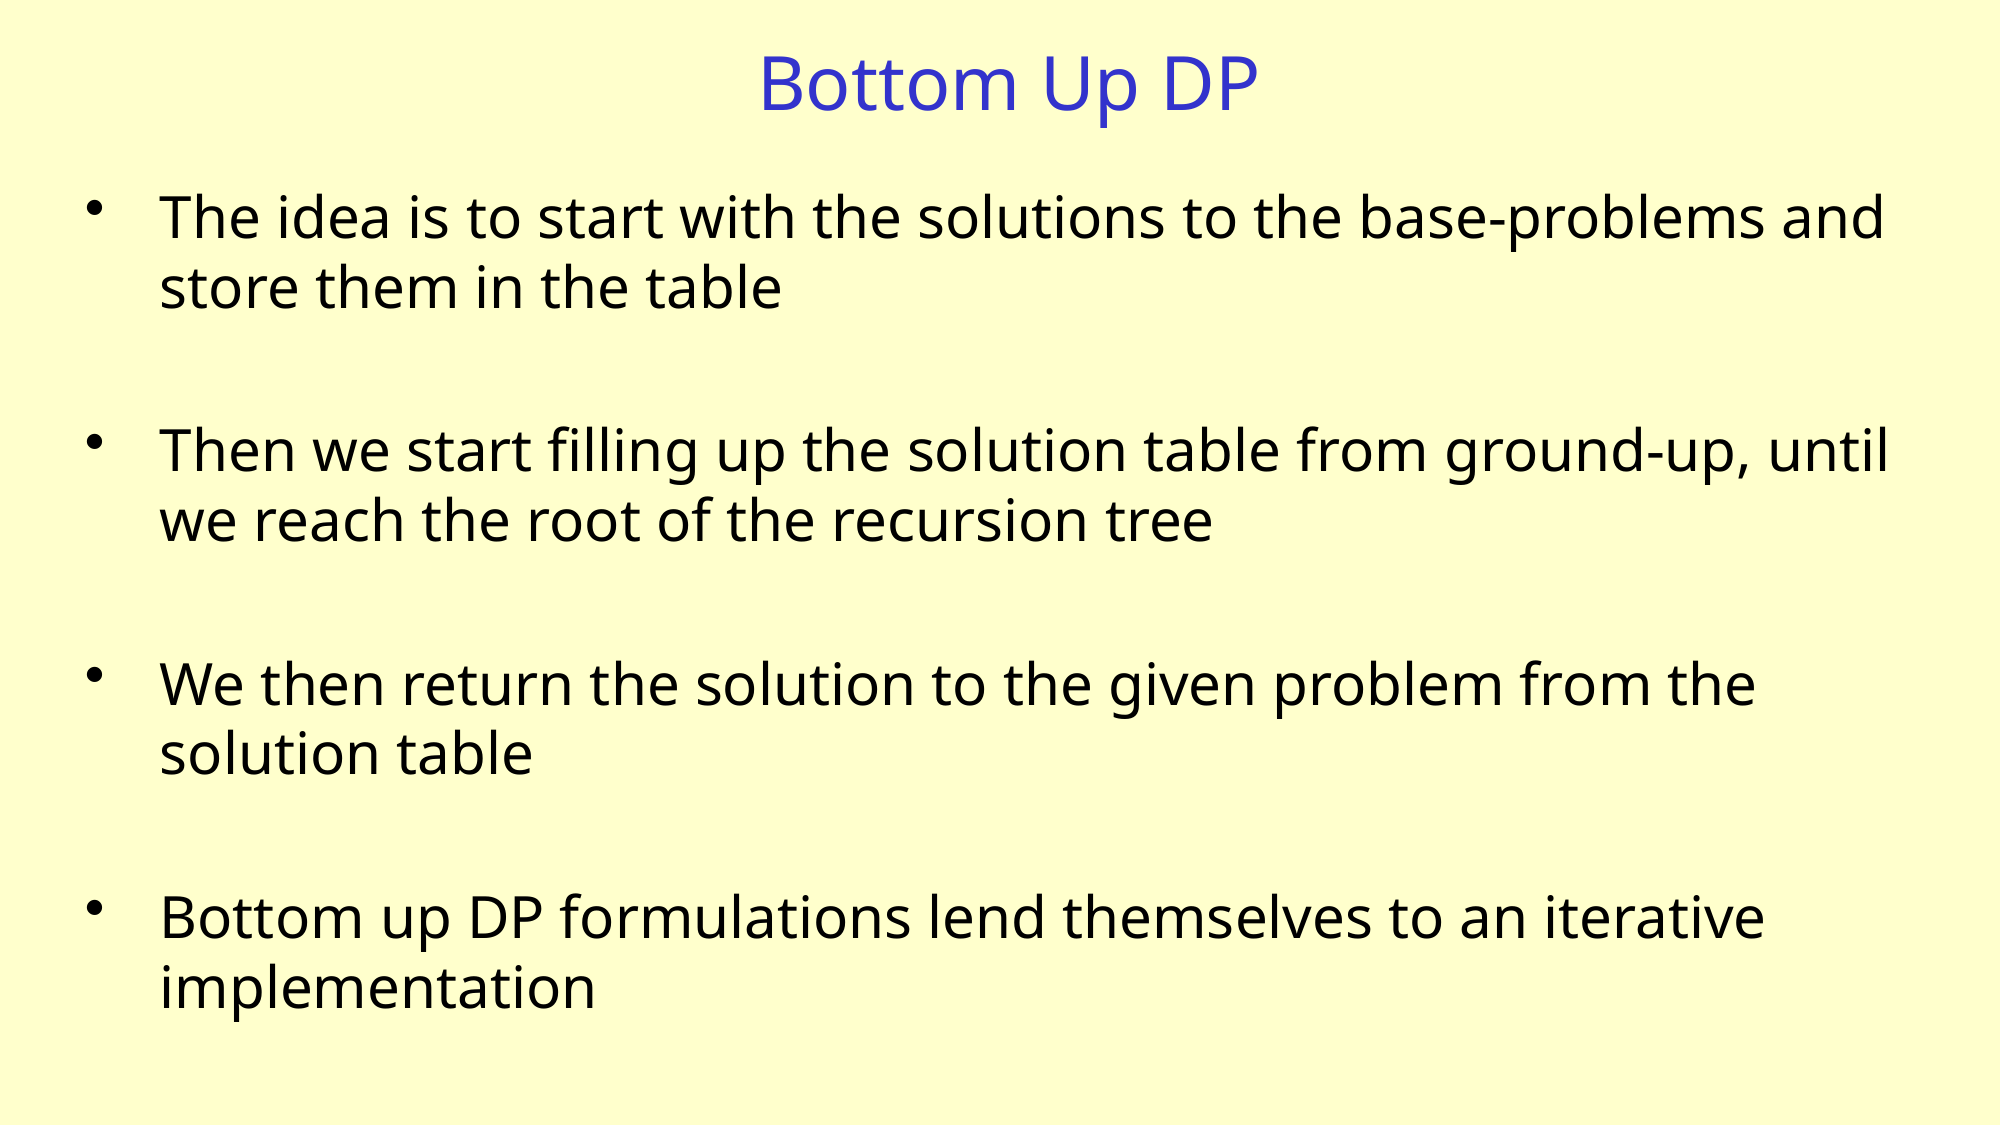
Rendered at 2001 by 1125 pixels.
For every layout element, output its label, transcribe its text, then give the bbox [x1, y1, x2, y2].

title Bottom Up DP [249, 23, 1769, 138]
text_box The idea is to start with the solutions to the base-problems and store them in the table Then we start filling up the solution table from ground-up, until we reach the root of the recursion tree We then return the solution to the given problem from the solution table Bottom up DP formulations lend themselves to an iterative implementation [60, 172, 1940, 1089]
